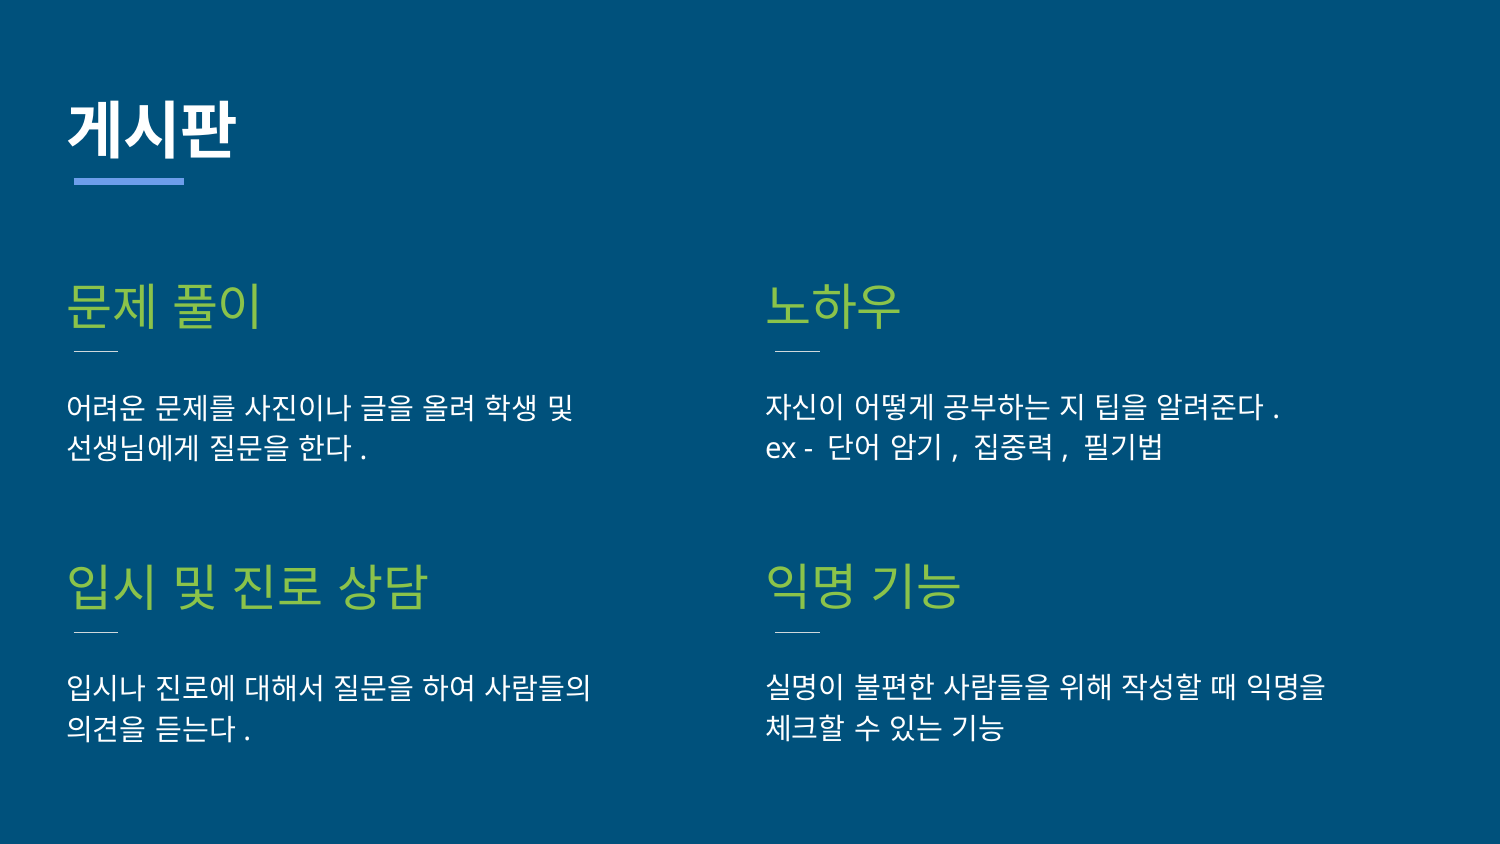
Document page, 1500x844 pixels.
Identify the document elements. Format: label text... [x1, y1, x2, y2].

list 노하우 [750, 251, 1232, 338]
list 입시 및 진로 상담 [51, 532, 533, 619]
list 입시나 진로에 대해서 질문을 하여 사람들의 의견을 듣는다. [51, 650, 684, 781]
list 실명이 불편한 사람들을 위해 작성할 때 익명을 체크할 수 있는 기능 [750, 649, 1383, 780]
list 문제 풀이 [51, 251, 370, 338]
list 자신이 어떻게 공부하는 지 팁을 알려준다. ex - 단어 암기, 집중력, 필기법 [750, 368, 1383, 511]
title 게시판 [51, 61, 491, 182]
list 어려운 문제를 사진이나 글을 올려 학생 및 선생님에게 질문을 한다. [51, 369, 684, 501]
list 익명 기능 [750, 531, 1079, 618]
